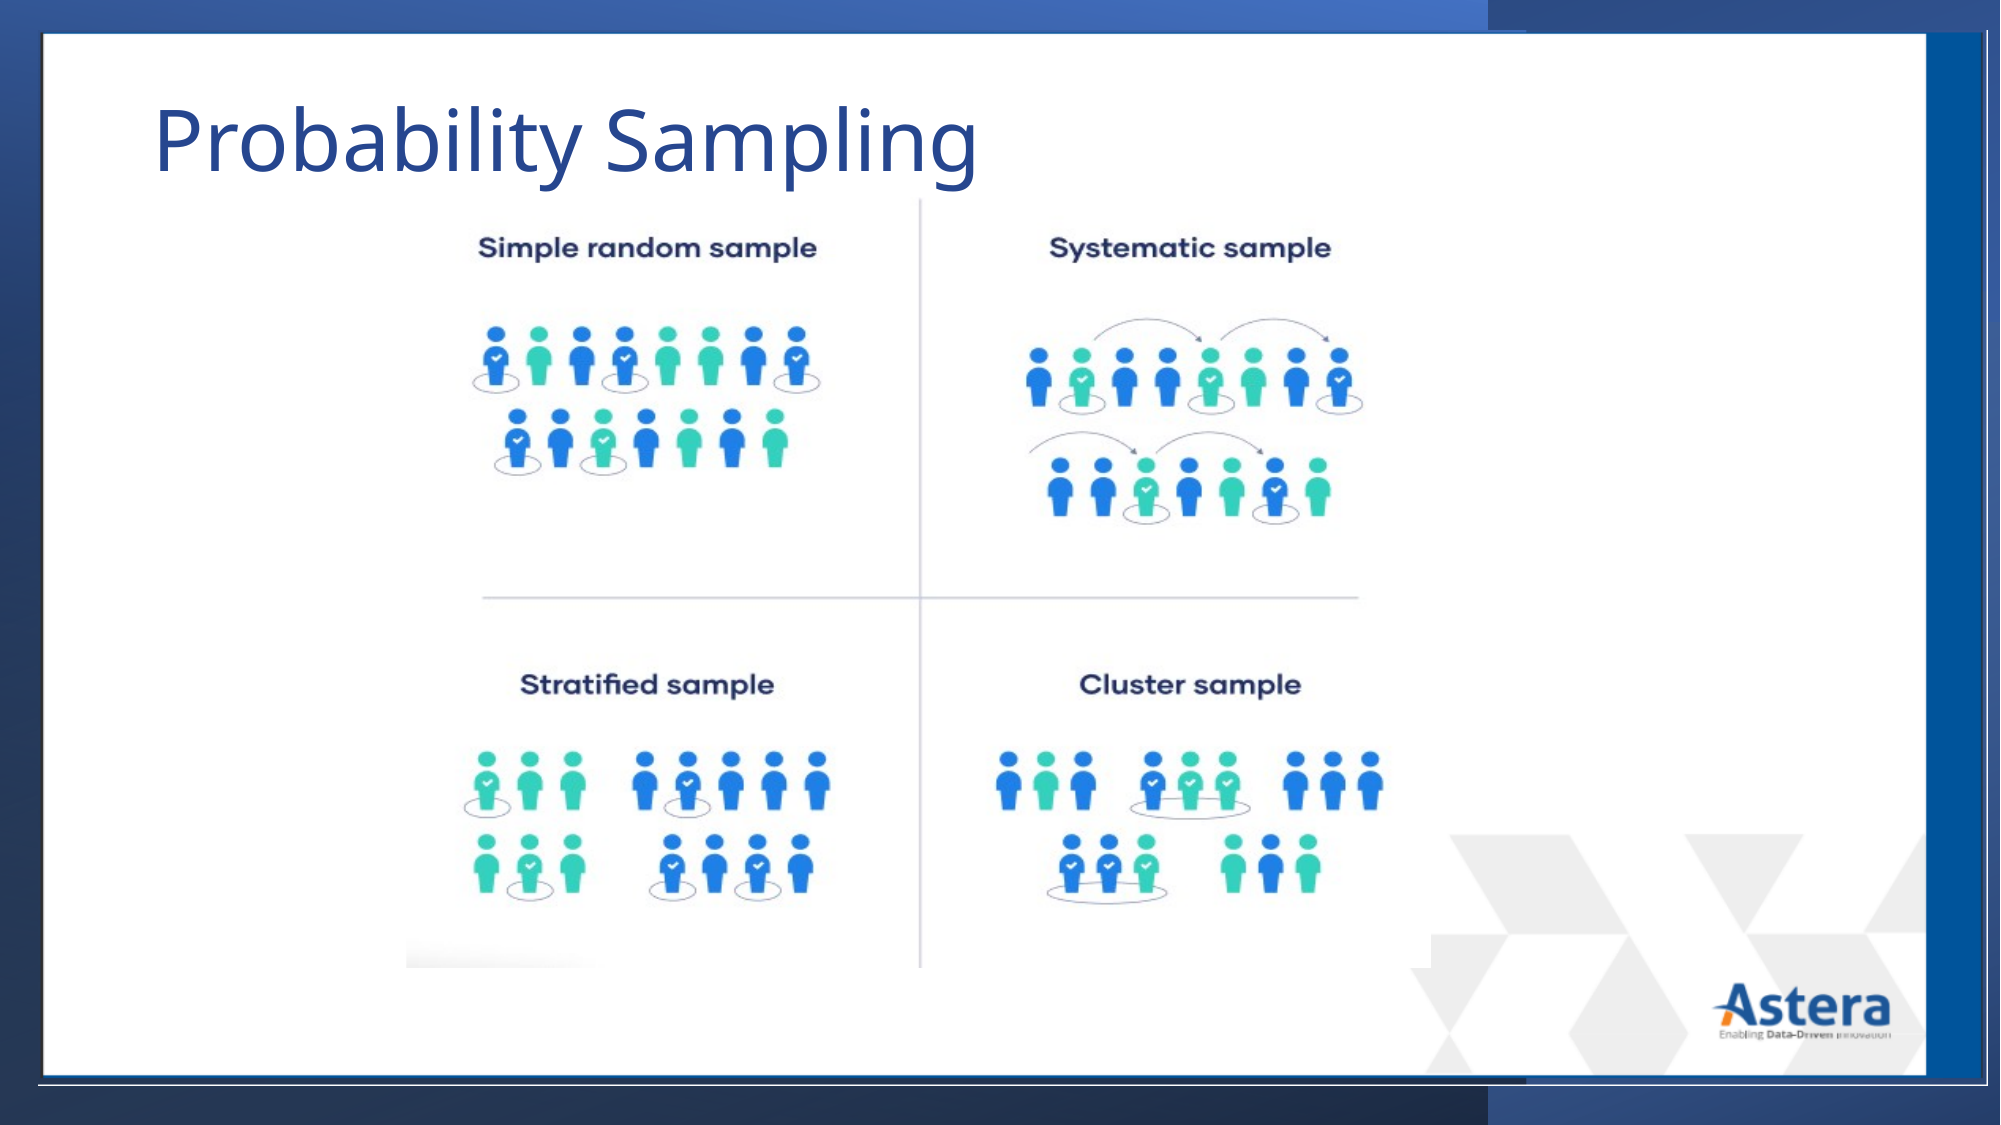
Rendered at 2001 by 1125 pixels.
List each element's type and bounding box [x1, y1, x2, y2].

text_box [1489, 0, 2000, 321]
text_box [0, 321, 2000, 1125]
text_box [0, 0, 1489, 321]
picture [38, 30, 1988, 1086]
